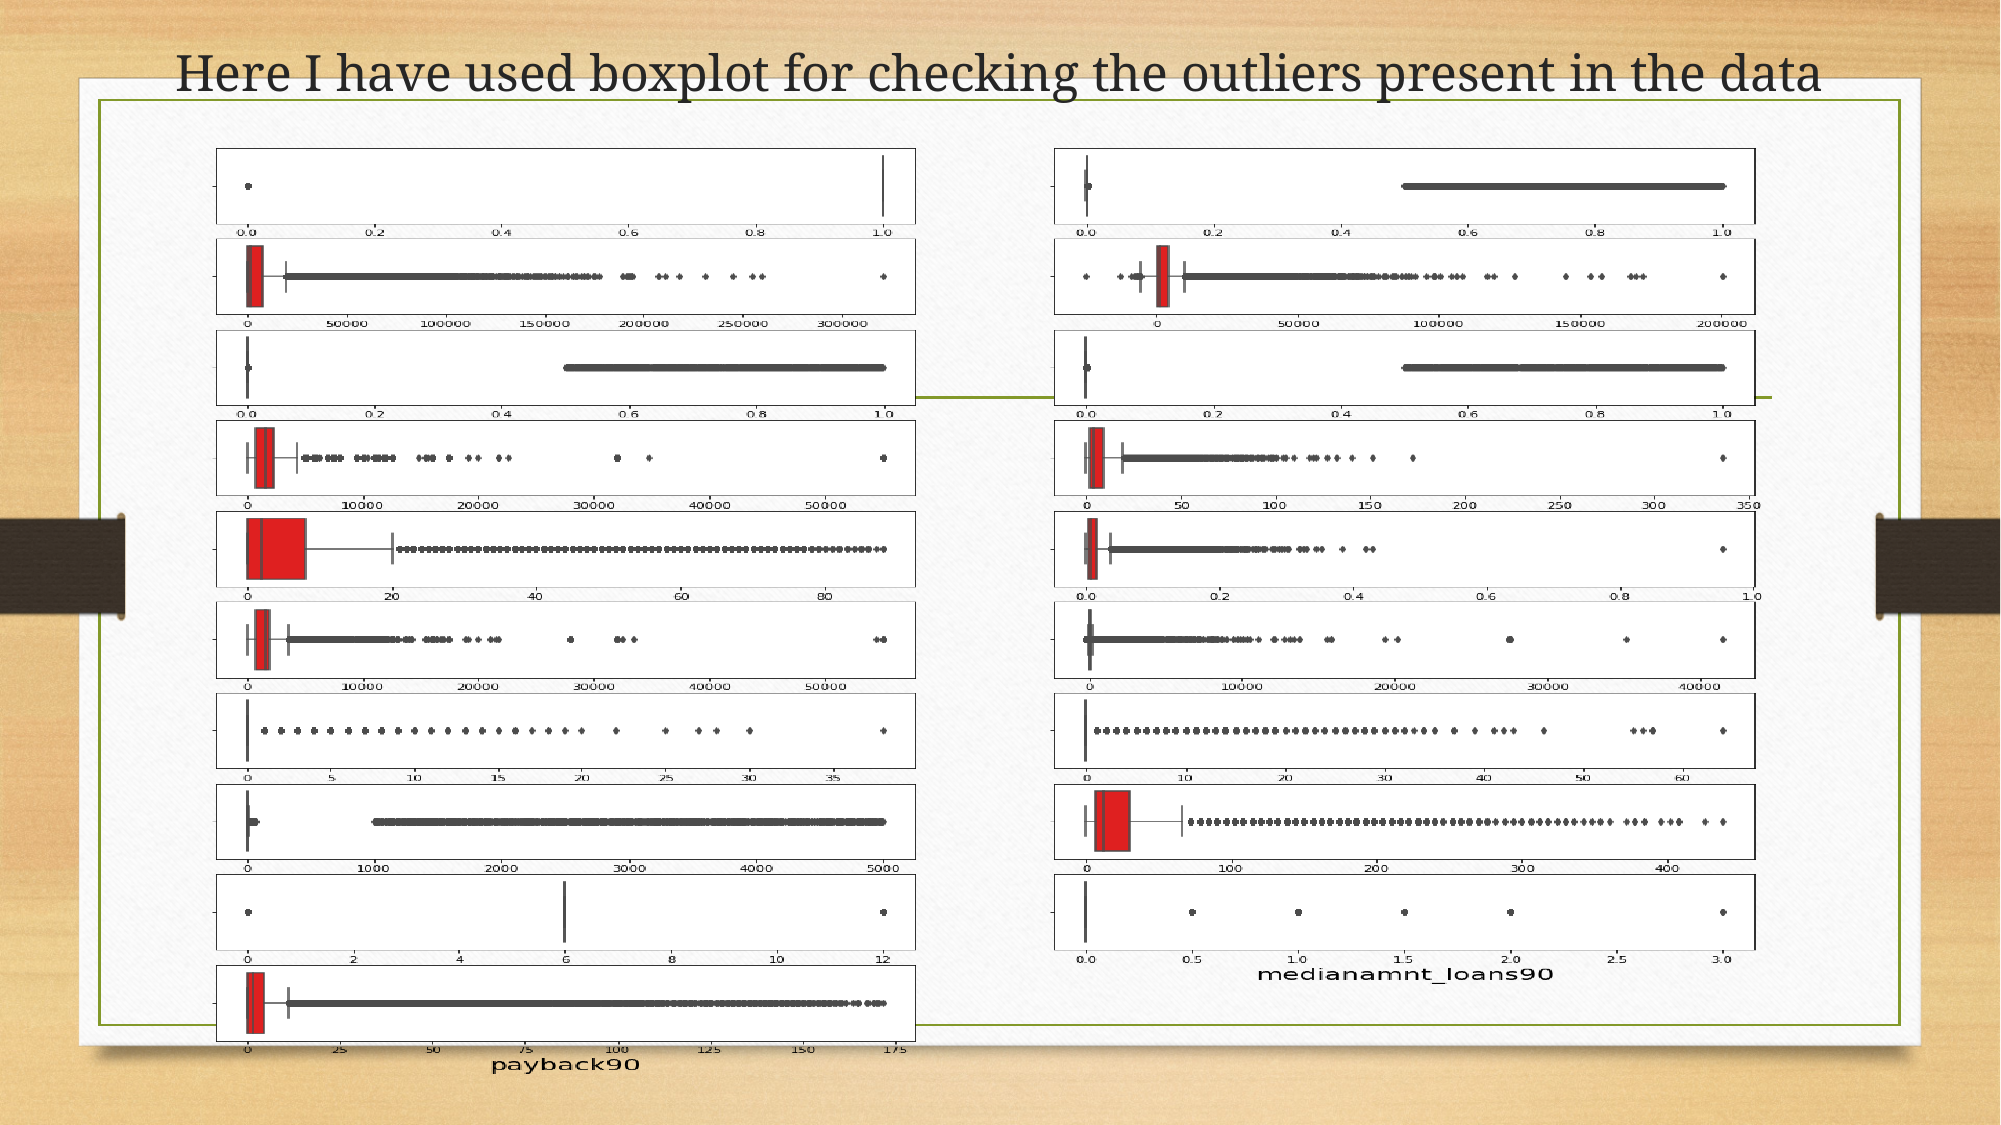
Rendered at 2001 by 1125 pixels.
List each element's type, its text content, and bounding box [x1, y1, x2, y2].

title Here I have used boxplot for checking the outliers present in the data [137, 0, 1863, 143]
picture [0, 0, 2001, 1125]
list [201, 142, 1774, 1080]
